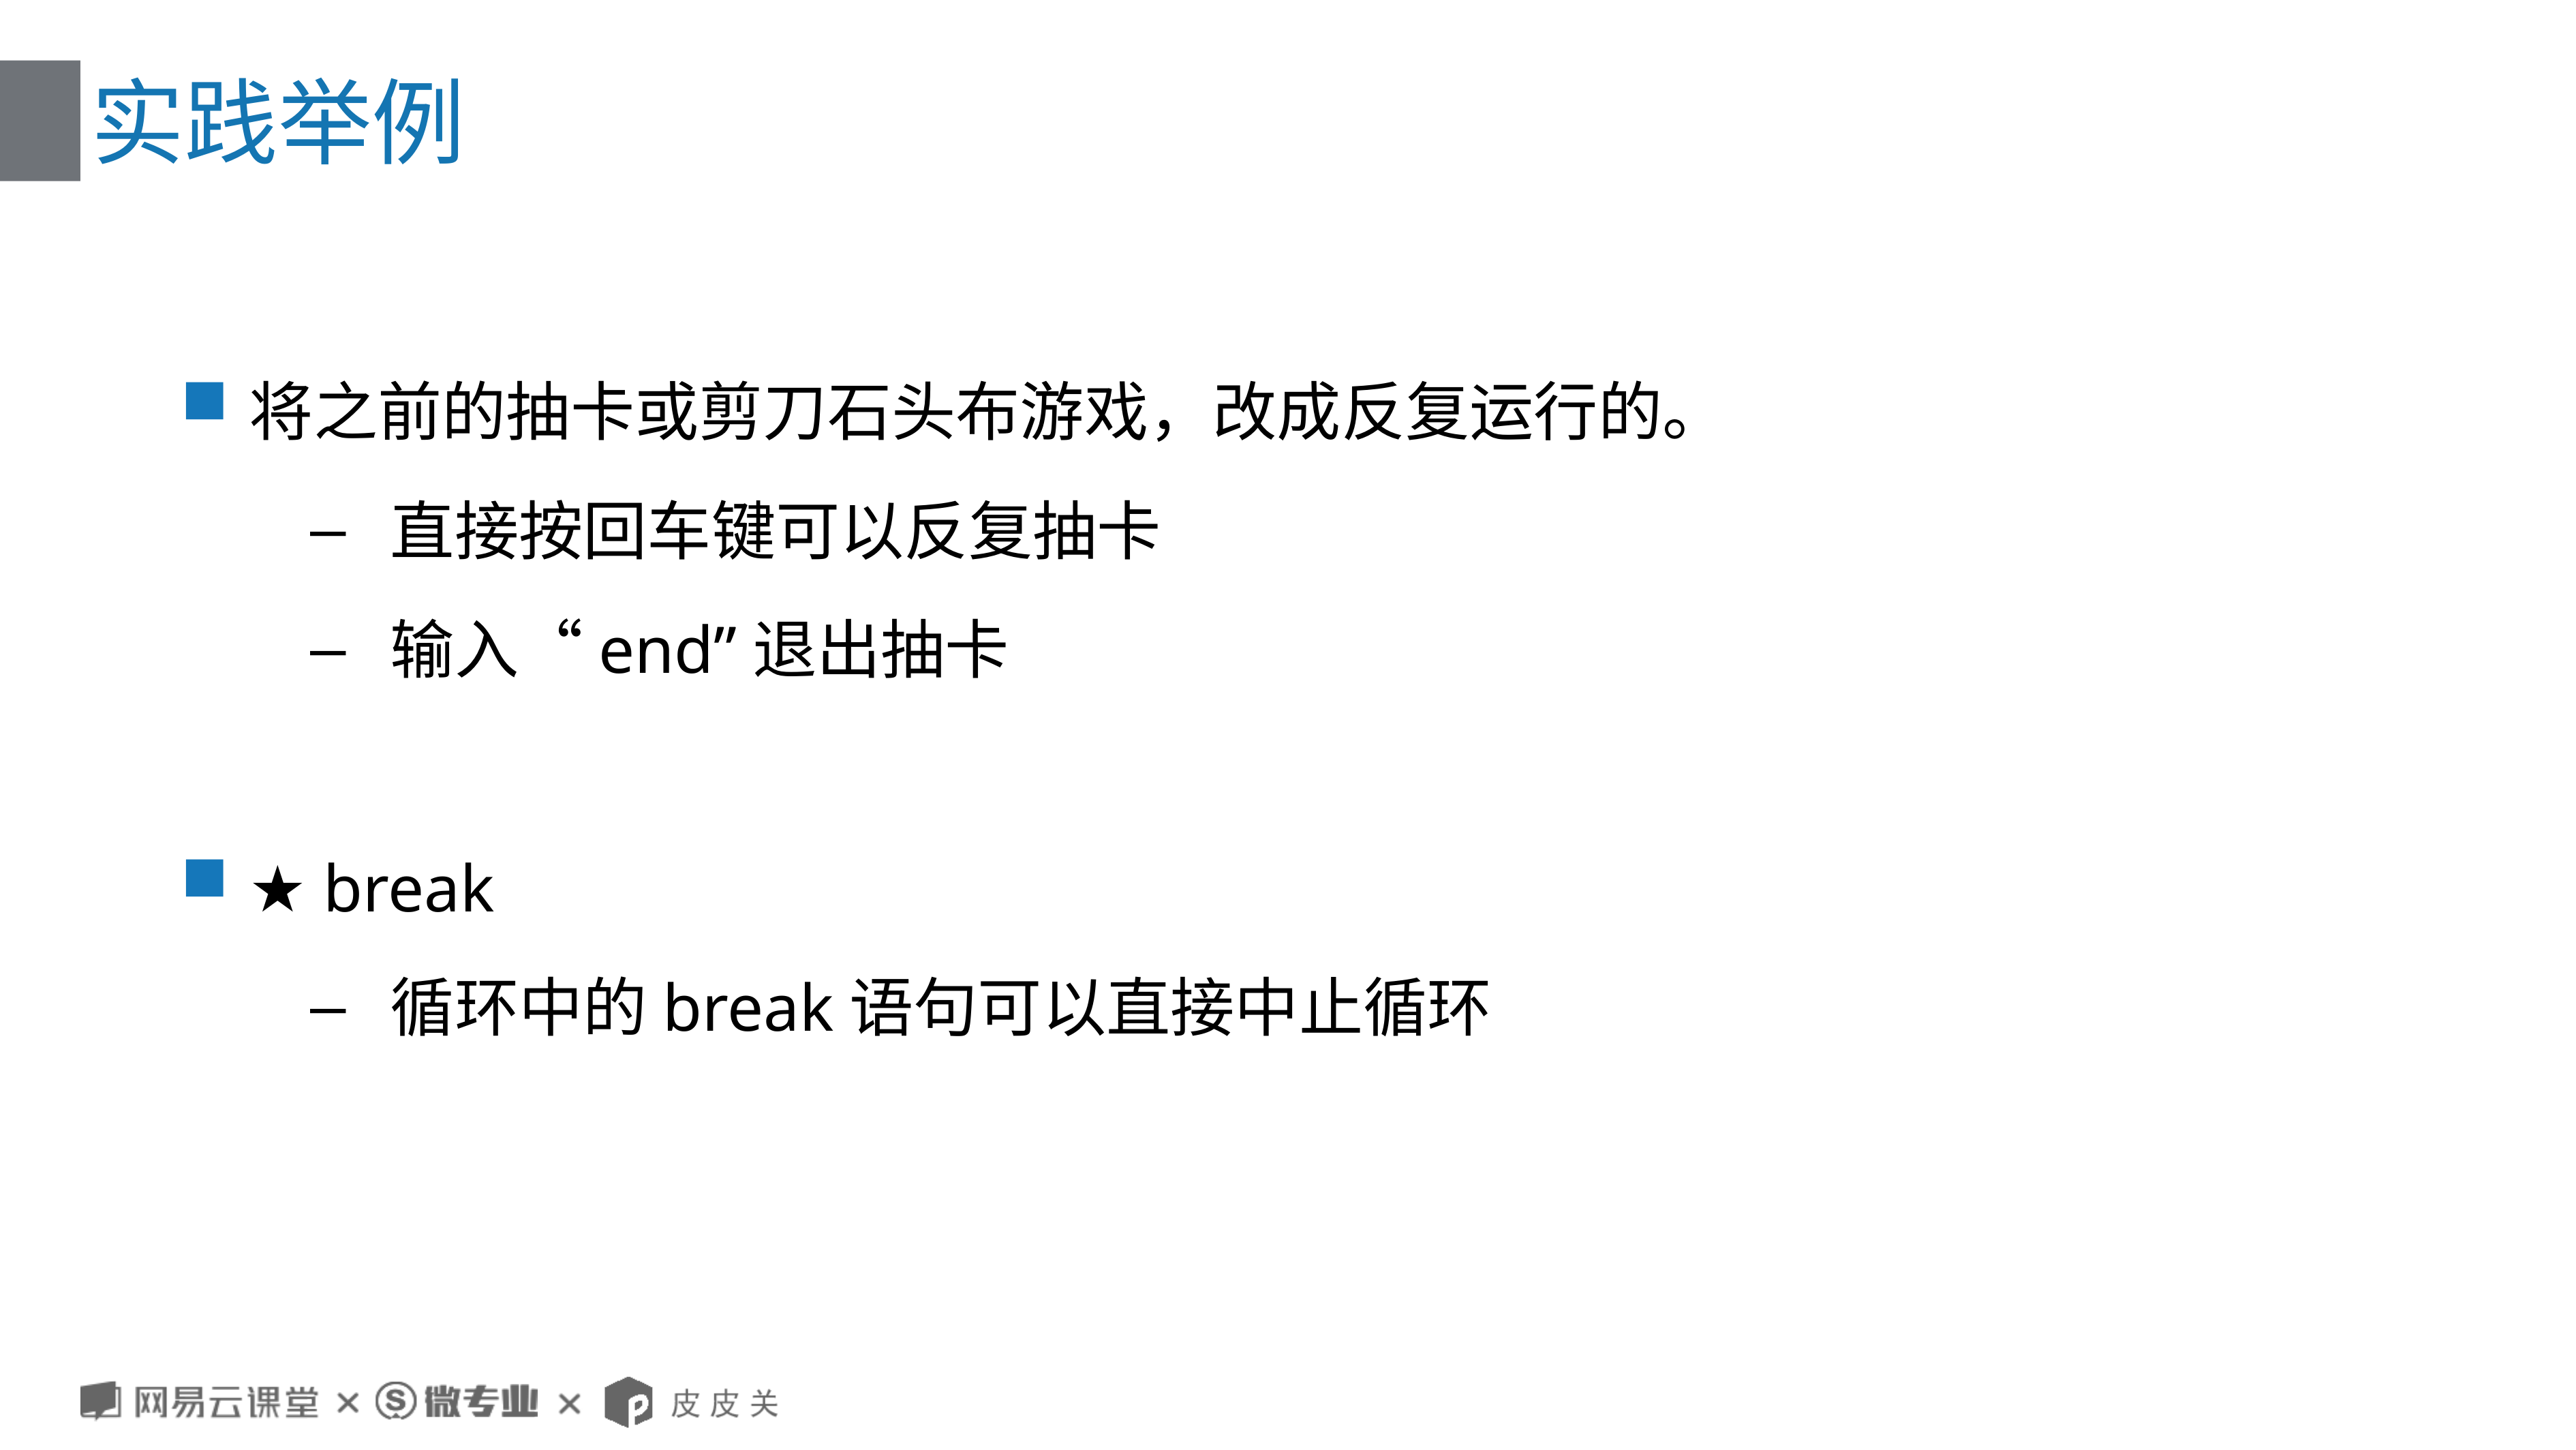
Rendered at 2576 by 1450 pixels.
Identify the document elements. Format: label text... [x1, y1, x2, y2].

title 实践举例 [80, 58, 2496, 181]
picture [80, 1380, 538, 1421]
picture [548, 1372, 797, 1434]
list 将之前的抽卡或剪刀石头布游戏，改成反复运行的。 直接按回车键可以反复抽卡 输入“end”退出抽卡 ★ break 循环中的break语句可以直接中止循环 [170, 327, 1876, 1057]
